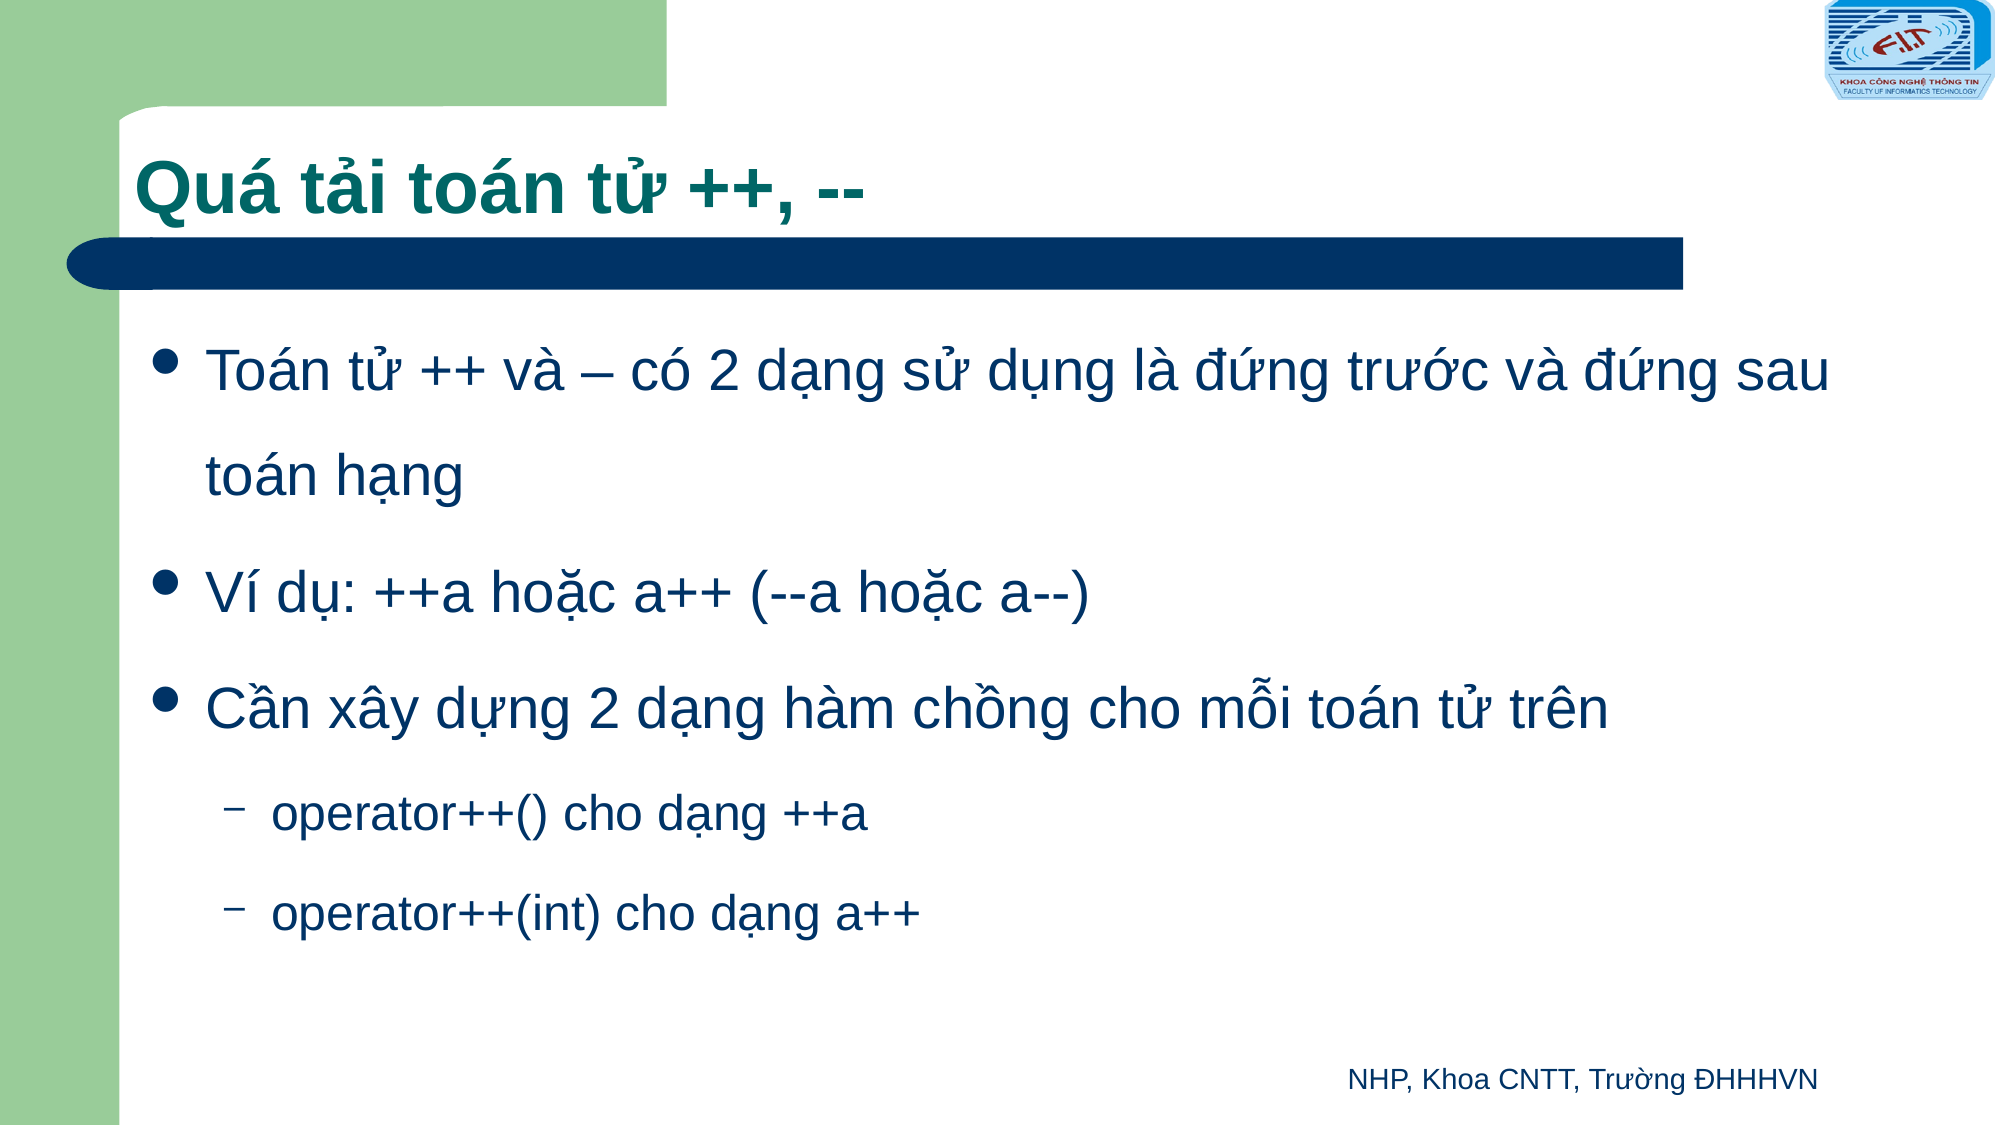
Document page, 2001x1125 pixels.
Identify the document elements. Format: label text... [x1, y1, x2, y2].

footer NHP, Khoa CNTT, Trường ĐHHHVN [1266, 1025, 1901, 1103]
picture [1824, 0, 1997, 100]
title Quá tải toán tử ++, -- [119, 108, 1901, 238]
list Toán tử ++ và – có 2 dạng sử dụng là đứng trước và đứng sau toán hạng Ví dụ: ++a hoặc a++ (--a hoặc a--) Cần xây dựng 2 dạng hàm chồng cho mỗi toán tử trên operator++() cho dạng ++a operator++(int) cho dạng a++ [134, 289, 1901, 1050]
